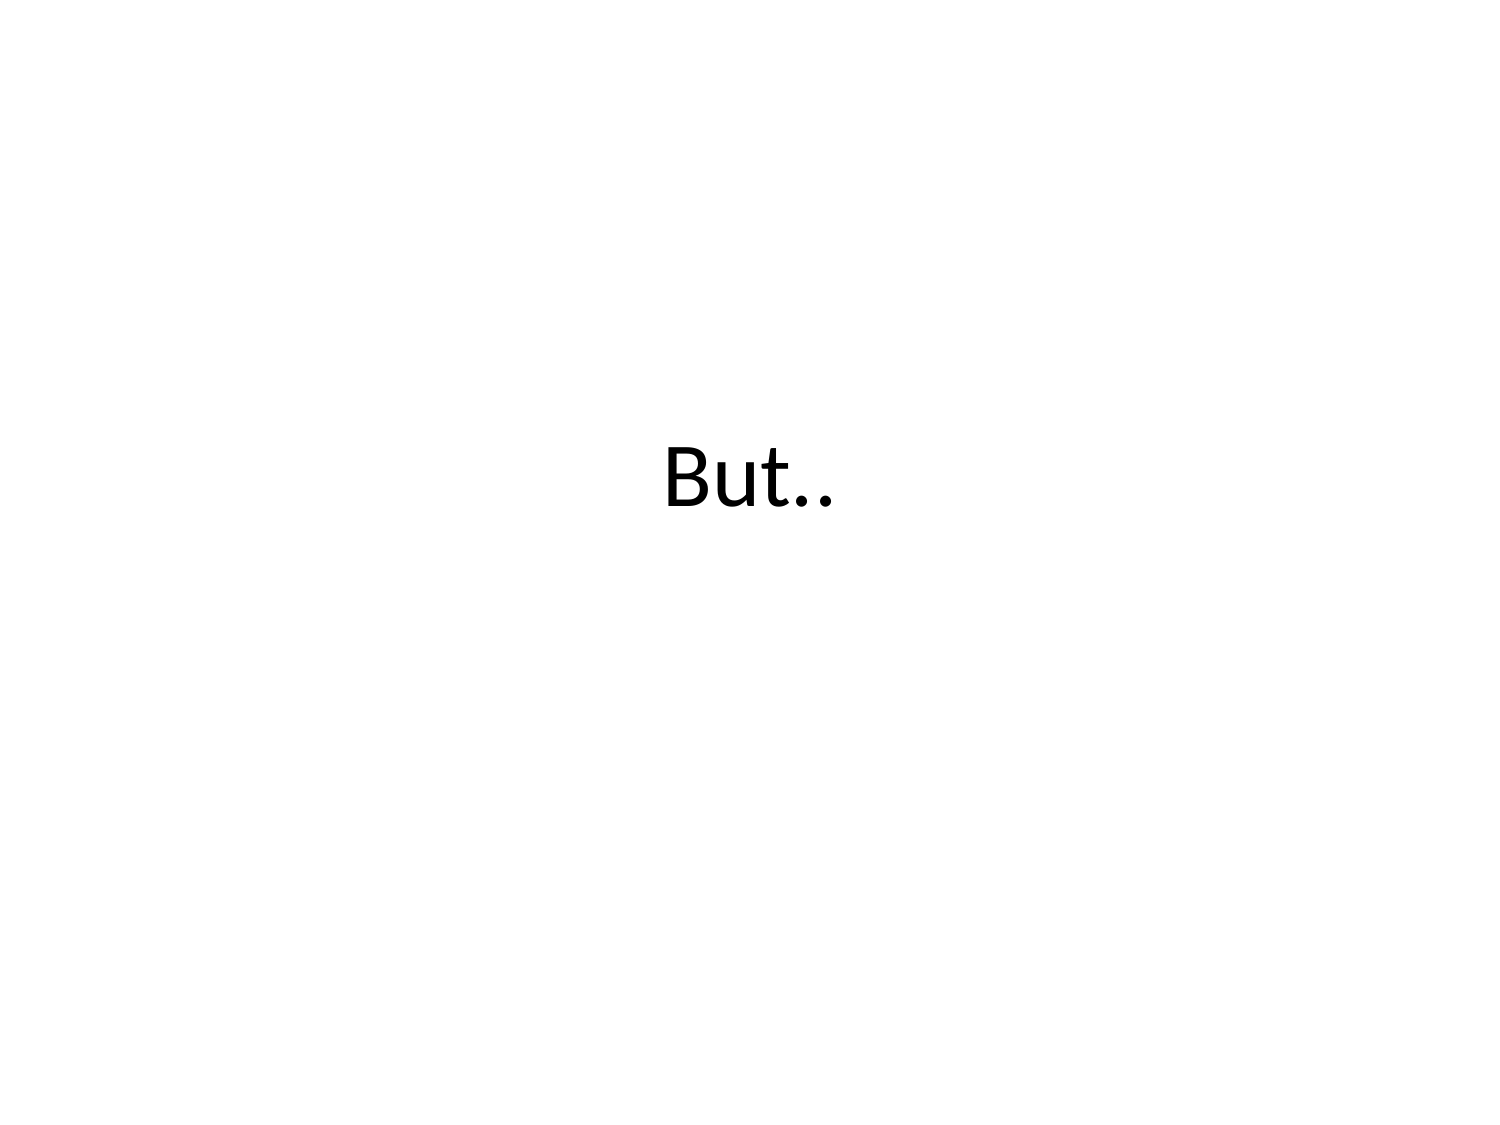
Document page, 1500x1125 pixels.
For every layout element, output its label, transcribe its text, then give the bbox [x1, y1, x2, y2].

title But.. [112, 349, 1388, 591]
